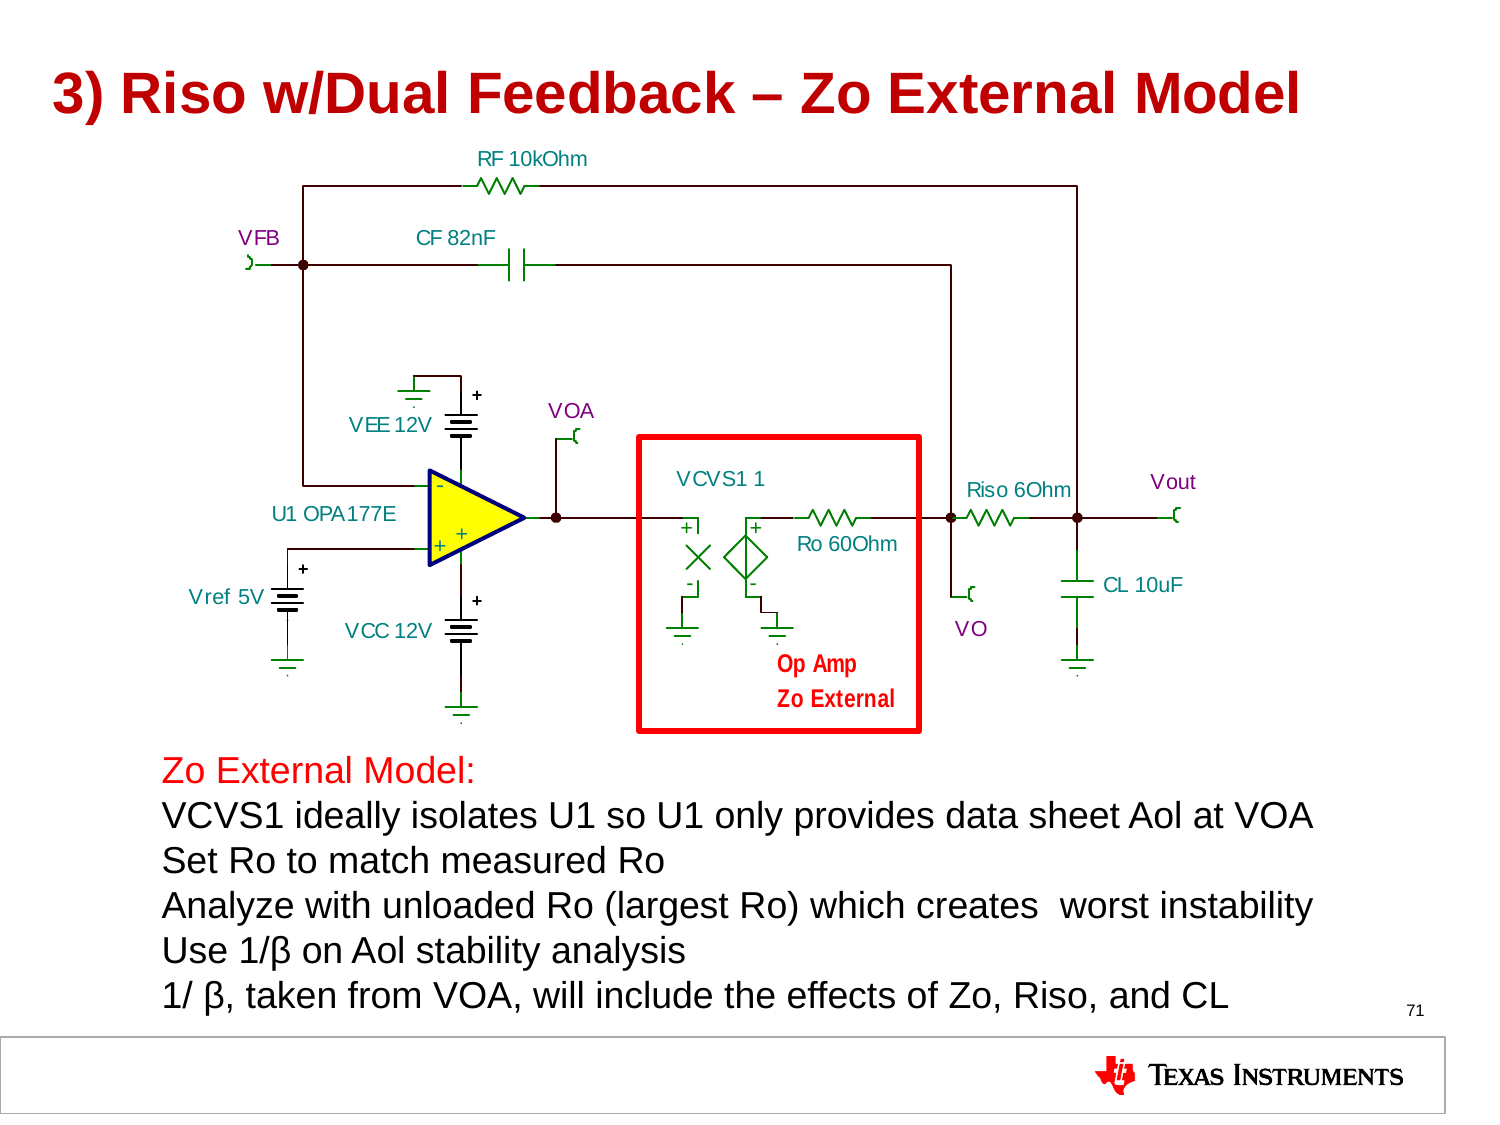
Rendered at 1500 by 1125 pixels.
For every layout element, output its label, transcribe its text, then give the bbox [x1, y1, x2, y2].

text_box <number> [1089, 992, 1440, 1027]
text_box 3) Riso w/Dual Feedback – Zo External Model [37, 23, 1426, 157]
text_box Zo External Model: VCVS1 ideally isolates U1 so U1 only provides data sheet Aol at VOA Set Ro to match measured Ro Analyze with unloaded Ro (largest Ro) which creates worst instability Use 1/β on Aol stability analysis 1/ β, taken from VOA, will include the effects of Zo, Riso, and CL [146, 739, 1349, 1024]
picture [148, 106, 1242, 777]
picture [1095, 1056, 1403, 1095]
